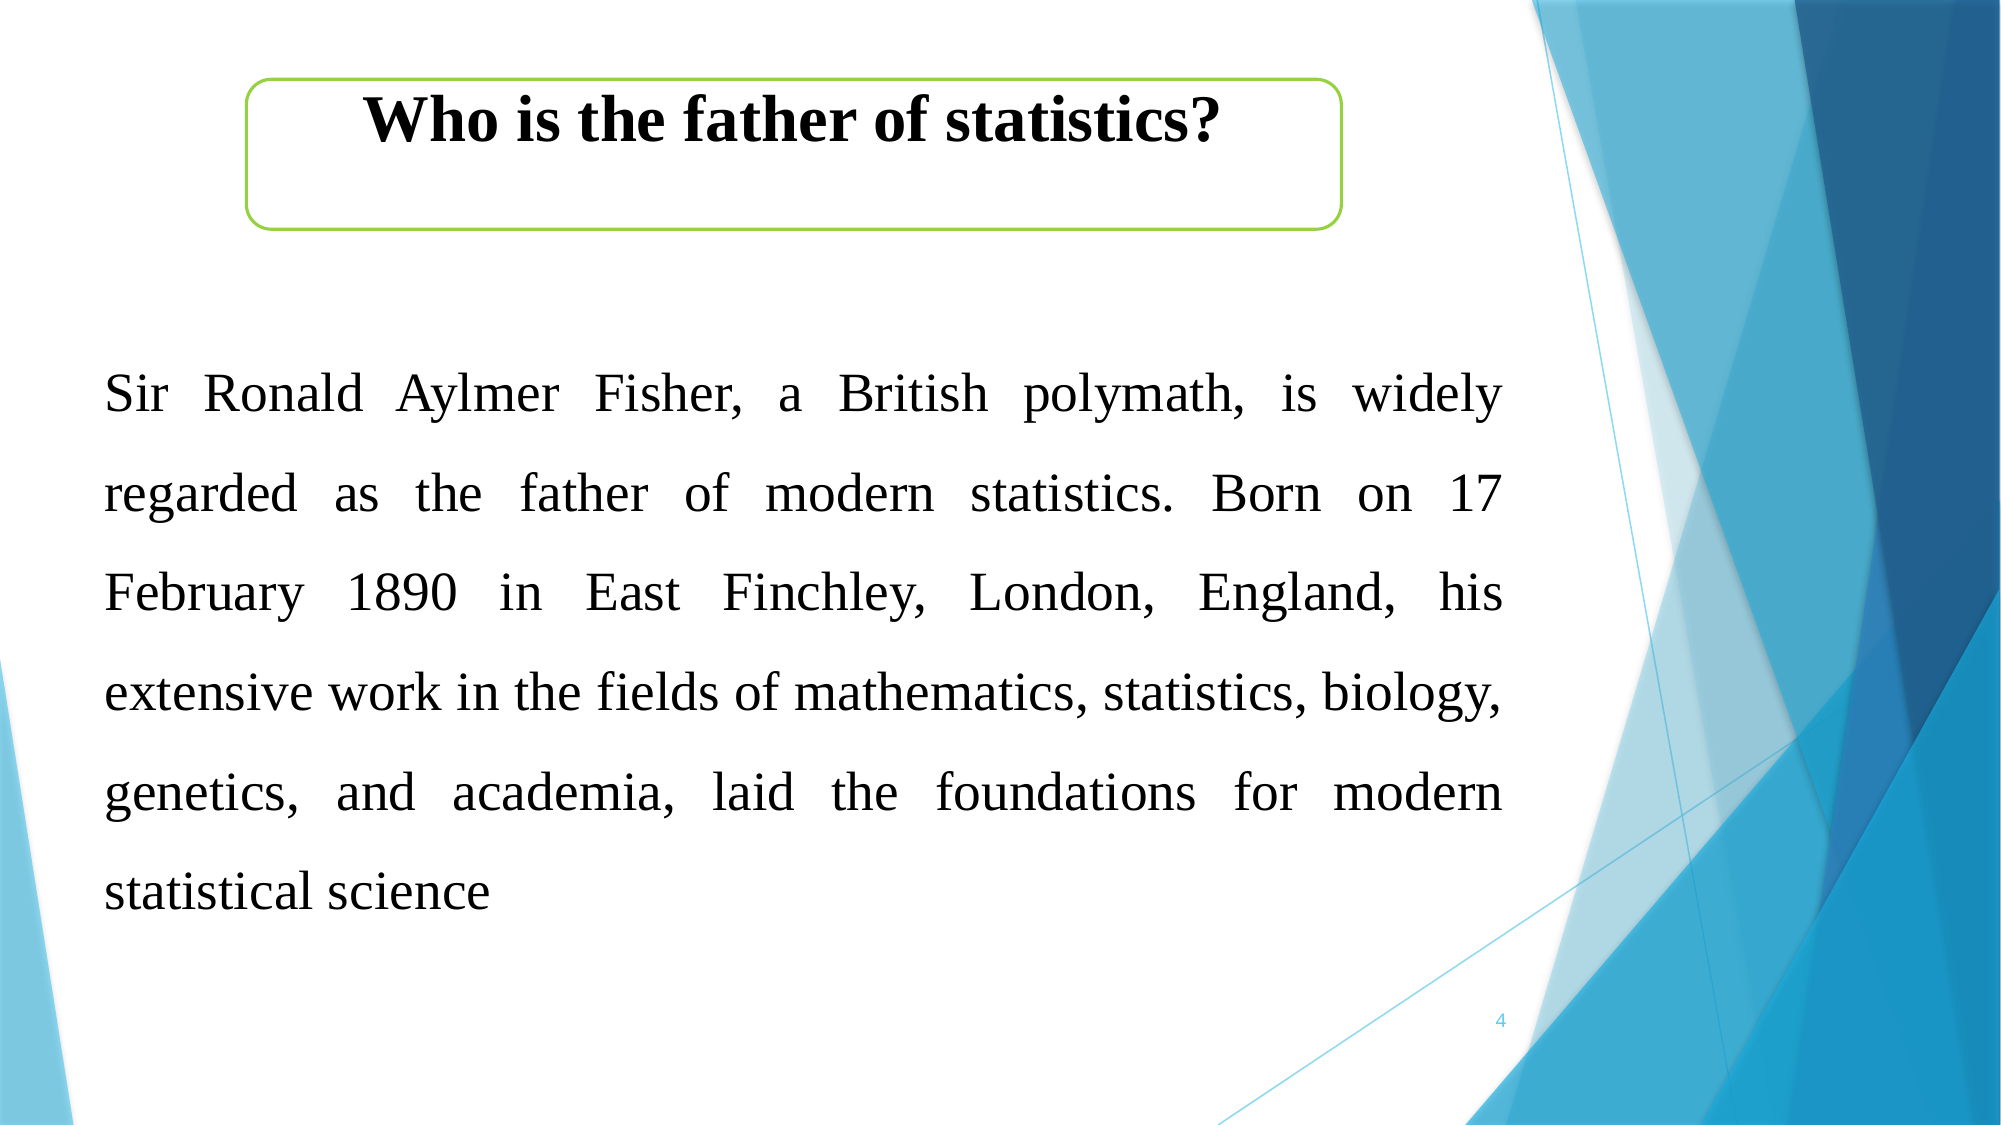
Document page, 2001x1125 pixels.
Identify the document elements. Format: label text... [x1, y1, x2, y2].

title Sir Ronald Aylmer Fisher, a British polymath, is widely regarded as the father of modern statistics. Born on 17 February 1890 in East Finchley, London, England, his extensive work in the fields of mathematics, statistics, biology, genetics, and academia, laid the foundations for modern statistical science [89, 314, 1522, 938]
text_box Who is the father of statistics? [244, 77, 1343, 231]
slide_number 4 [1409, 991, 1522, 1051]
